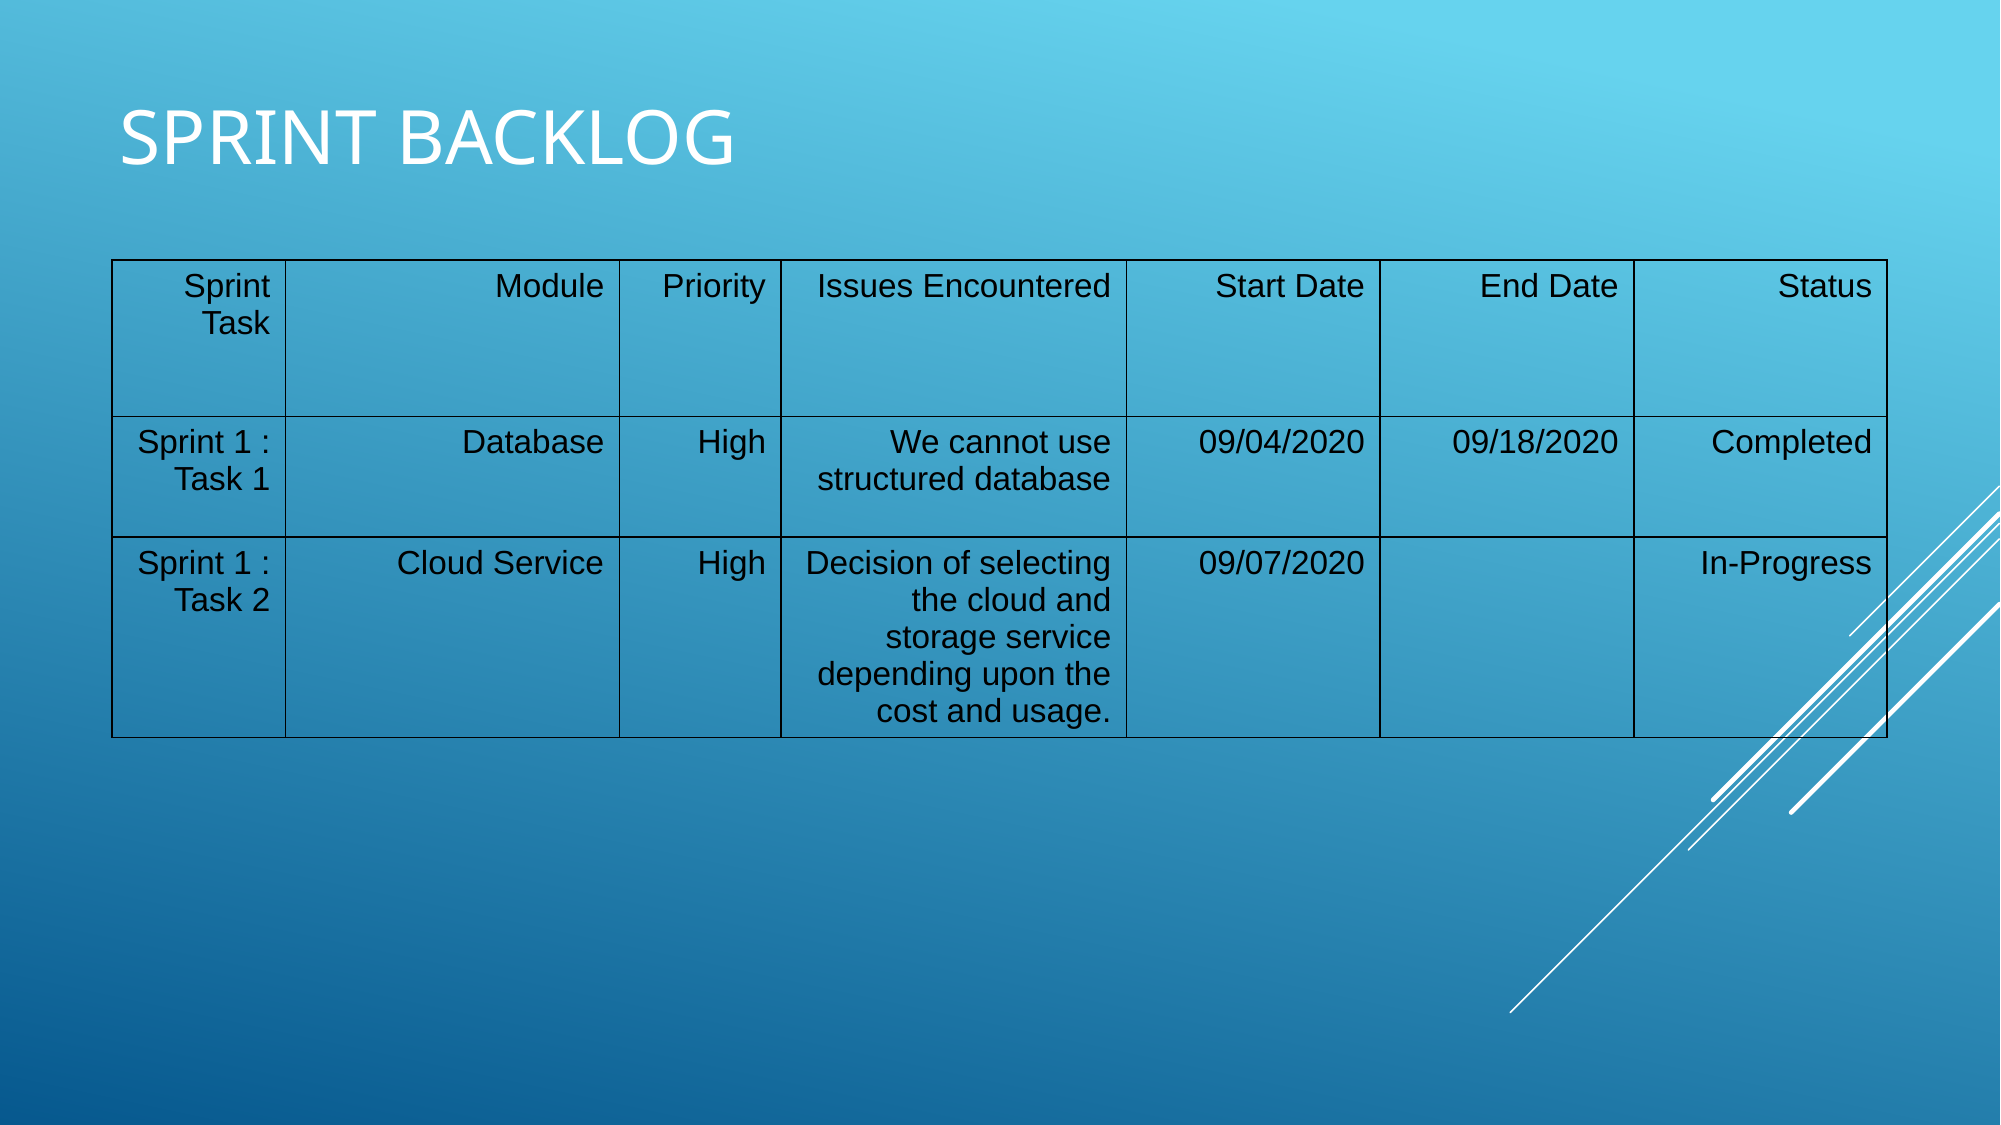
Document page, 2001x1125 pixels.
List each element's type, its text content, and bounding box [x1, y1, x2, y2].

table_header Sprint Task [113, 261, 285, 416]
table_cell Decision of selecting the cloud and storage service depending upon the cost and usage. [782, 538, 1126, 737]
table_cell Cloud Service [286, 538, 619, 737]
table_cell 09/04/2020 [1127, 417, 1379, 536]
table_cell Sprint 1 : Task 1 [113, 417, 285, 536]
table_header Start Date [1127, 261, 1379, 416]
table_cell High [620, 538, 780, 737]
table_cell 09/07/2020 [1127, 538, 1379, 737]
table_cell High [620, 417, 780, 536]
table_header Issues Encountered [782, 261, 1126, 416]
table_cell In-Progress [1635, 538, 1886, 737]
table_header Priority [620, 261, 780, 416]
table_header Module [286, 261, 619, 416]
table_cell Database [286, 417, 619, 536]
table_cell Sprint 1 : Task 2 [113, 538, 285, 737]
table_cell [1381, 538, 1633, 737]
table_cell 09/18/2020 [1381, 417, 1633, 536]
table_cell We cannot use structured database [782, 417, 1126, 536]
table_header Status [1635, 261, 1886, 416]
title SPRINT BACKLOG [112, 0, 1513, 188]
table_cell Completed [1635, 417, 1886, 536]
table_header End Date [1381, 261, 1633, 416]
